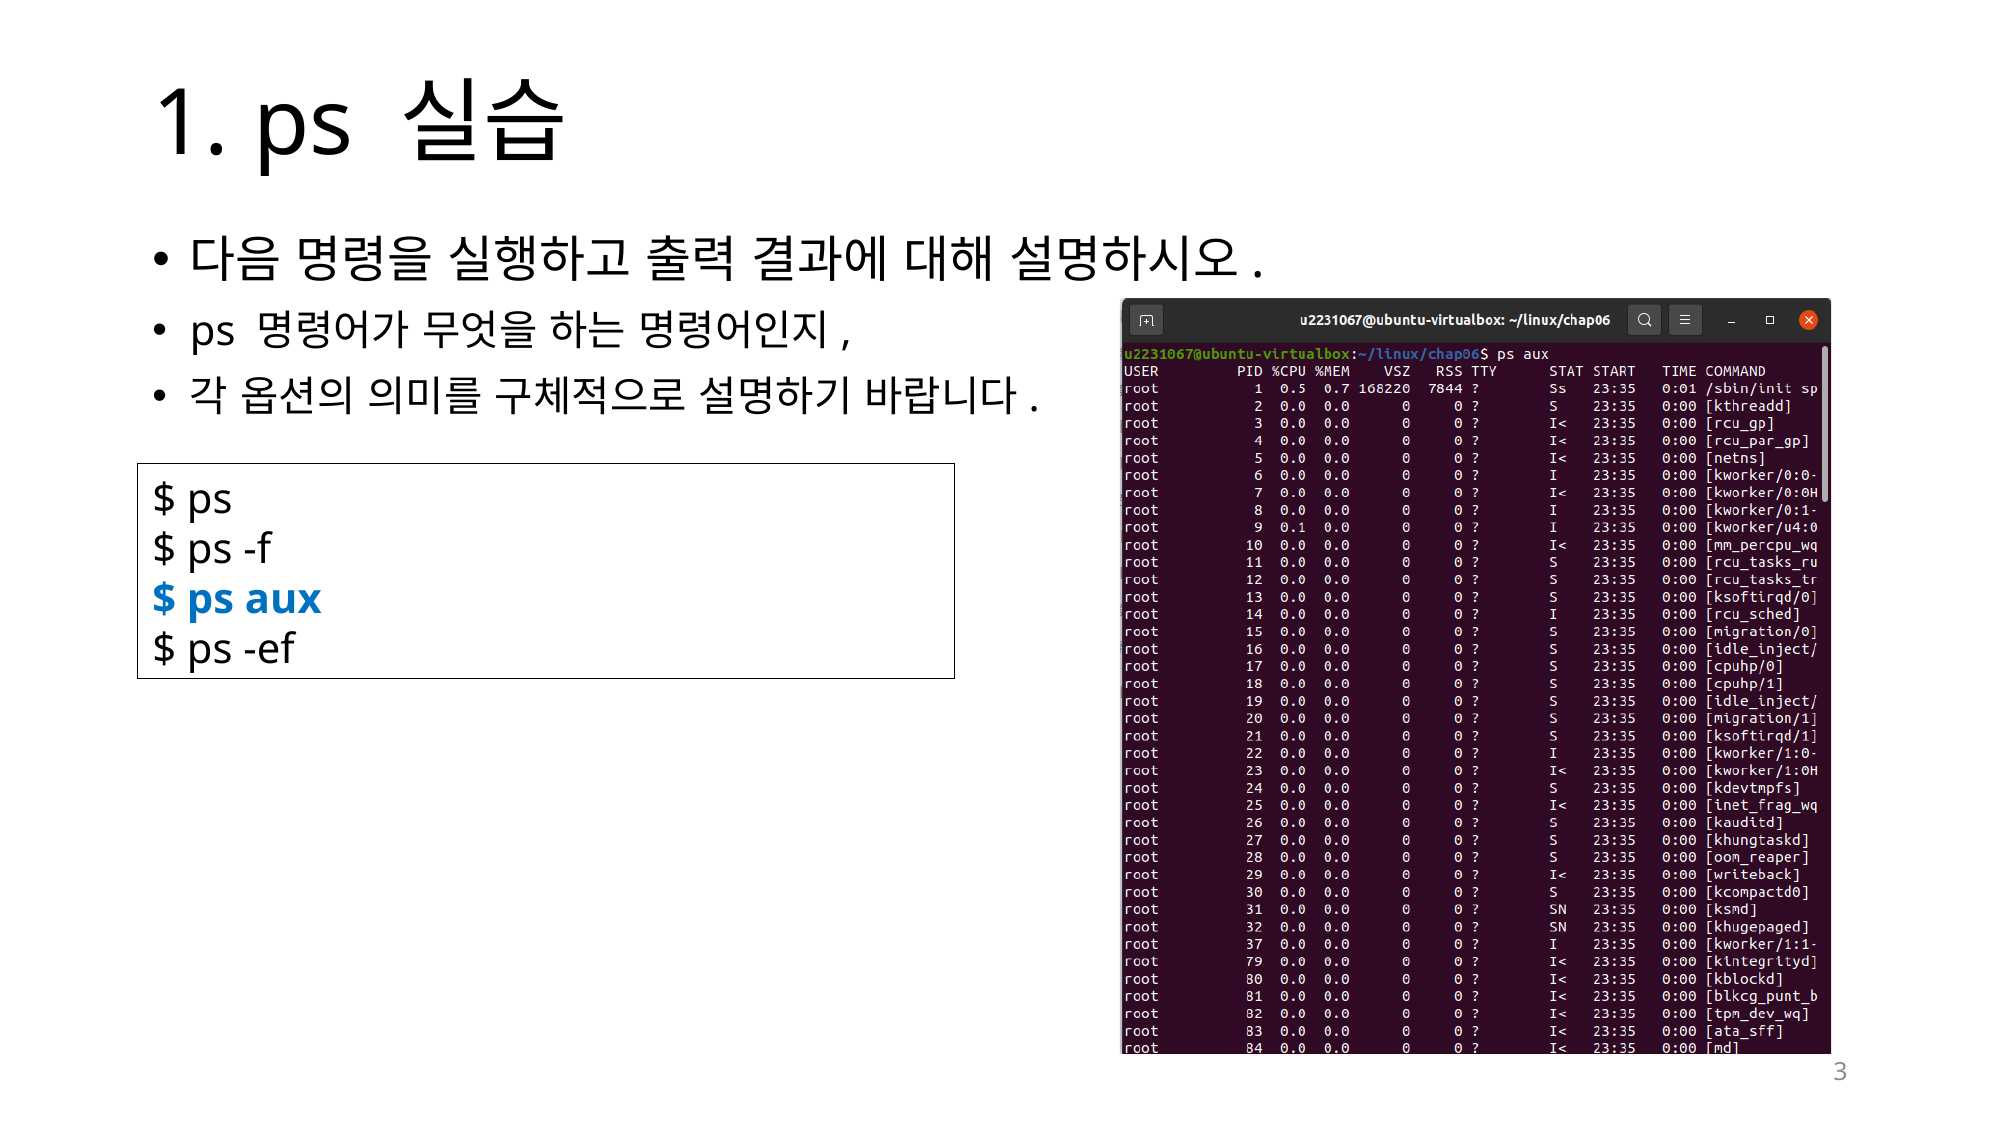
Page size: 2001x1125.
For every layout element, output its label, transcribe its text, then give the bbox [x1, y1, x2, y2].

title 1. ps 실습 [137, 59, 1863, 190]
list 다음 명령을 실행하고 출력 결과에 대해 설명하시오. ps 명령어가 무엇을 하는 명령어인지, 각 옵션의 의미를 구체적으로 설명하기 바랍니다. [137, 226, 1863, 1014]
slide_number 3 [1412, 1042, 1863, 1103]
picture [1119, 298, 1832, 1054]
text_box $ ps $ ps -f $ ps aux $ ps -ef [137, 463, 955, 679]
